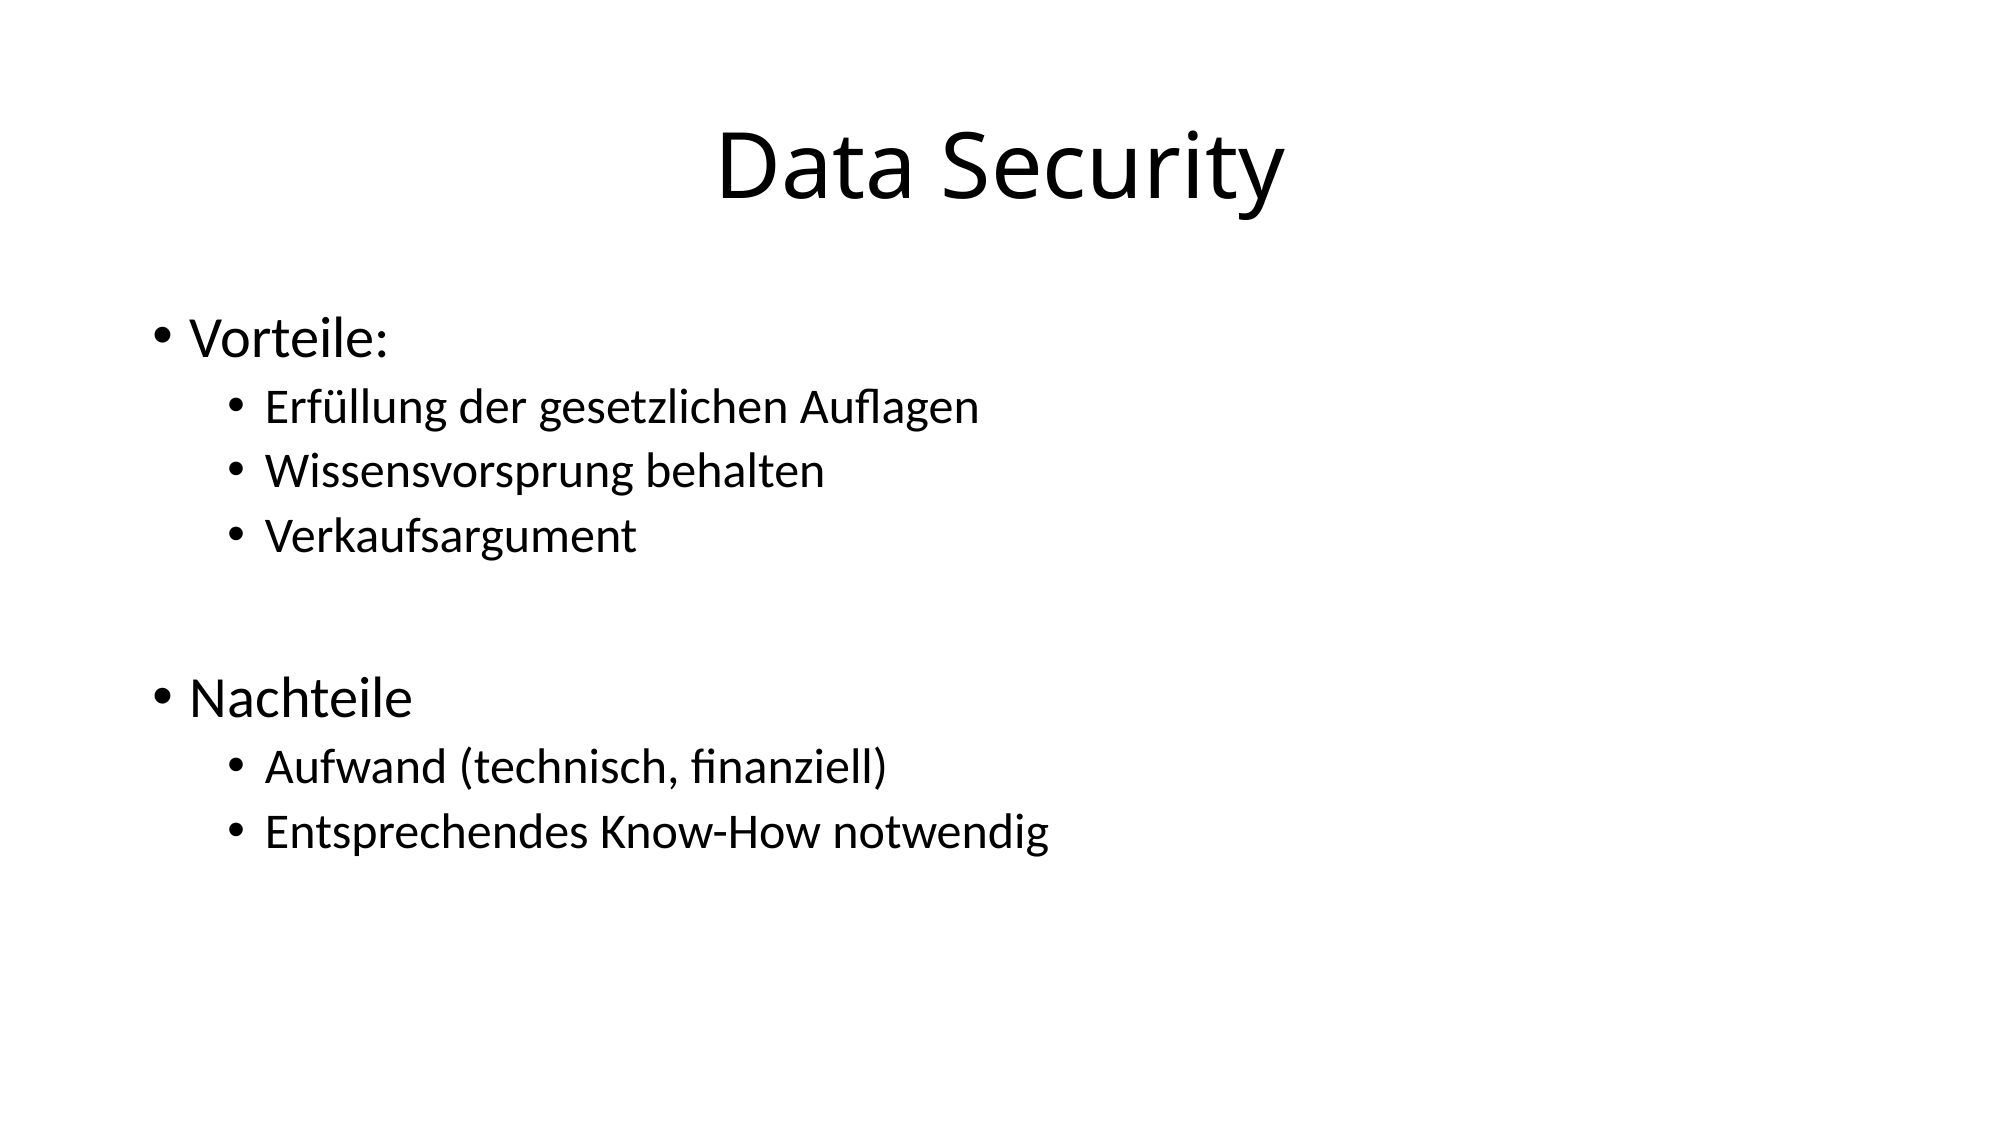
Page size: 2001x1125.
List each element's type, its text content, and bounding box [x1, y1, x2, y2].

list Vorteile: Erfüllung der gesetzlichen Auflagen Wissensvorsprung behalten Verkaufsargument Nachteile Aufwand (technisch, finanziell) Entsprechendes Know-How notwendig [137, 299, 1863, 1014]
title Data Security [137, 59, 1863, 278]
